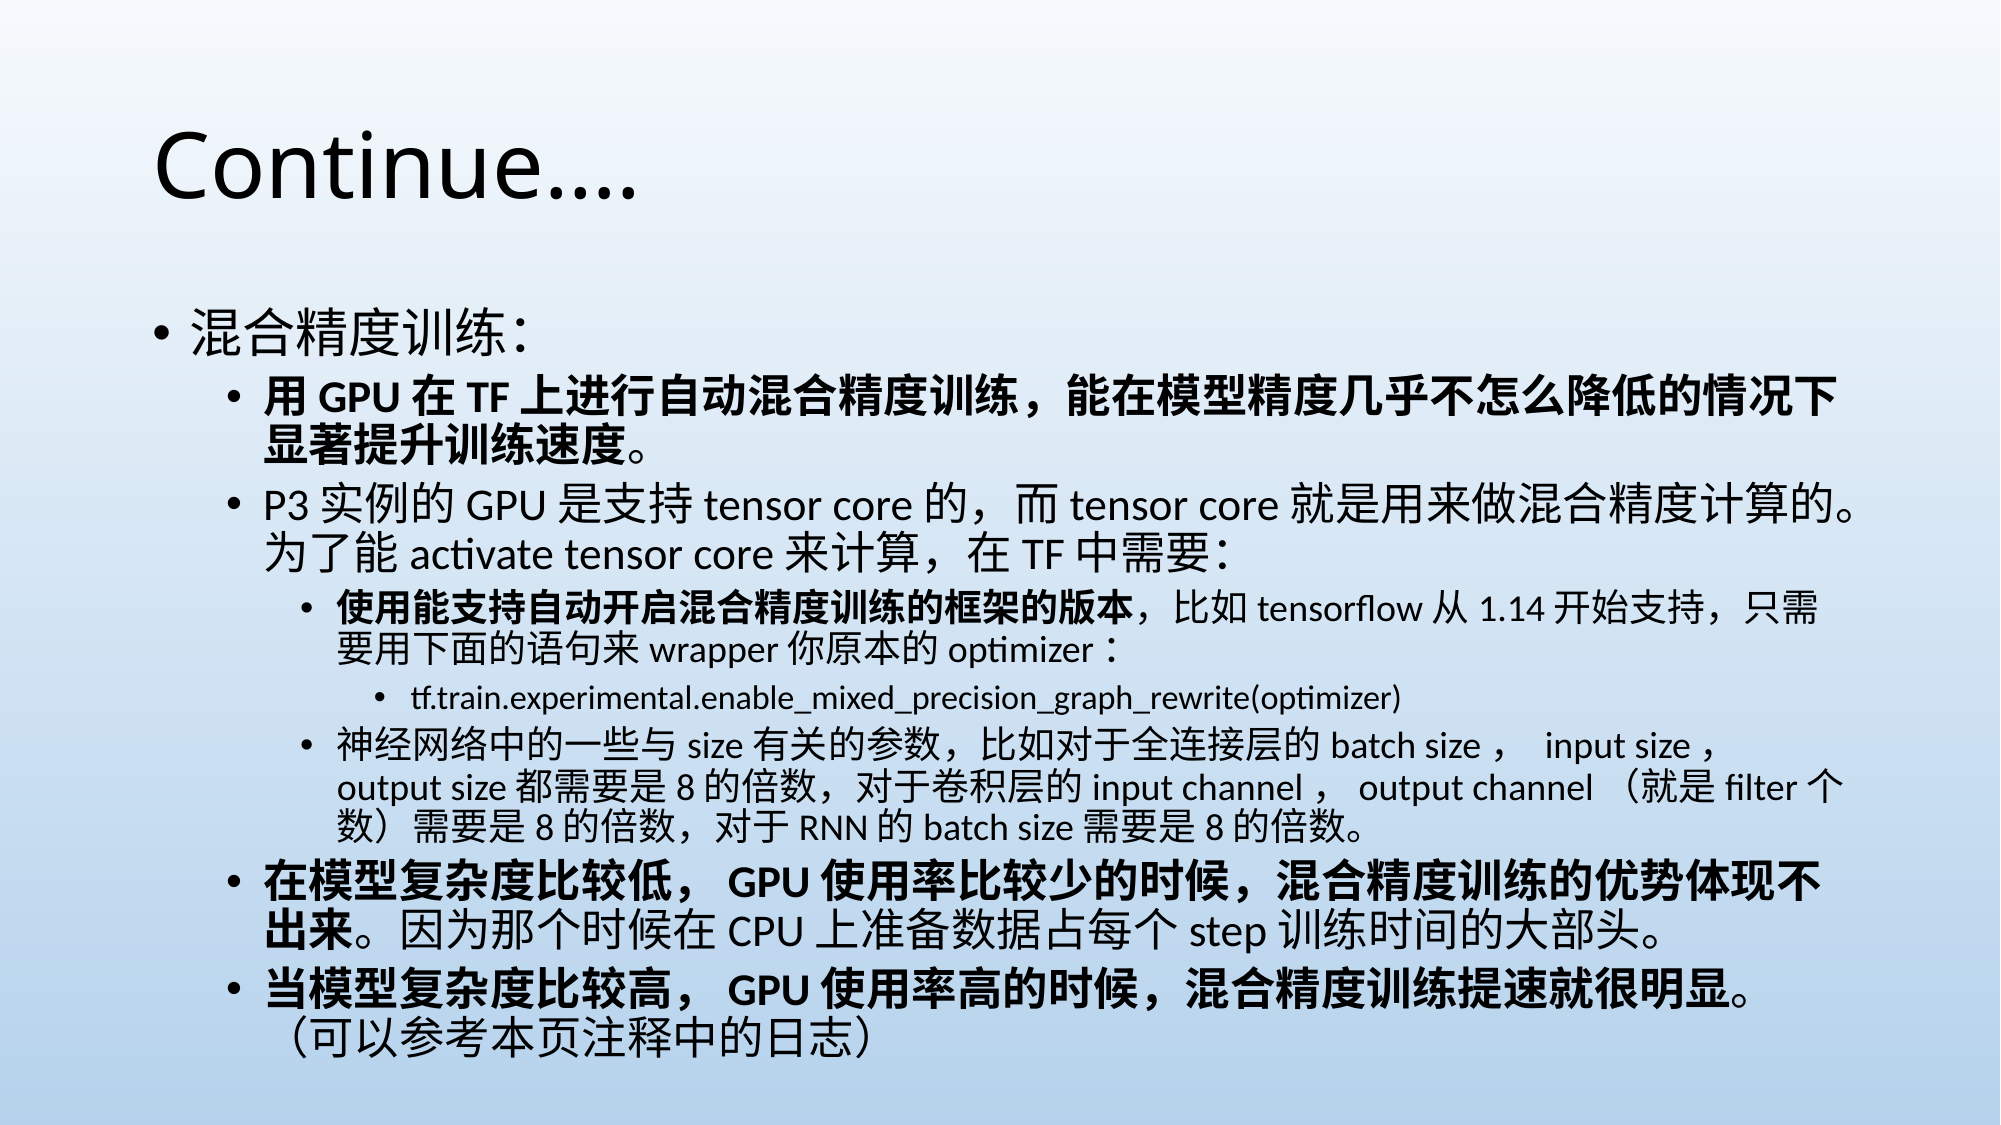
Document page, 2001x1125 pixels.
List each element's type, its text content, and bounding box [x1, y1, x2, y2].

list 混合精度训练： 用GPU在TF上进行自动混合精度训练，能在模型精度几乎不怎么降低的情况下显著提升训练速度。 P3实例的GPU是支持tensor core的，而tensor core就是用来做混合精度计算的。为了能activate tensor core来计算，在TF中需要： 使用能支持自动开启混合精度训练的框架的版本，比如tensorflow从1.14开始支持，只需要用下面的语句来wrapper你原本的optimizer： tf.train.experimental.enable_mixed_precision_graph_rewrite(optimizer) 神经网络中的一些与size有关的参数，比如对于全连接层的batch size， input size， output size都需要是8的倍数，对于卷积层的input channel，output channel（就是filter个数）需要是8的倍数，对于RNN的batch size需要是8的倍数。 在模型复杂度比较低，GPU使用率比较少的时候，混合精度训练的优势体现不出来。因为那个时候在CPU上准备数据占每个step训练时间的大部头。 当模型复杂度比较高，GPU使用率高的时候，混合精度训练提速就很明显。（可以参考本页注释中的日志） [137, 299, 1863, 1081]
title Continue…. [137, 59, 1863, 278]
